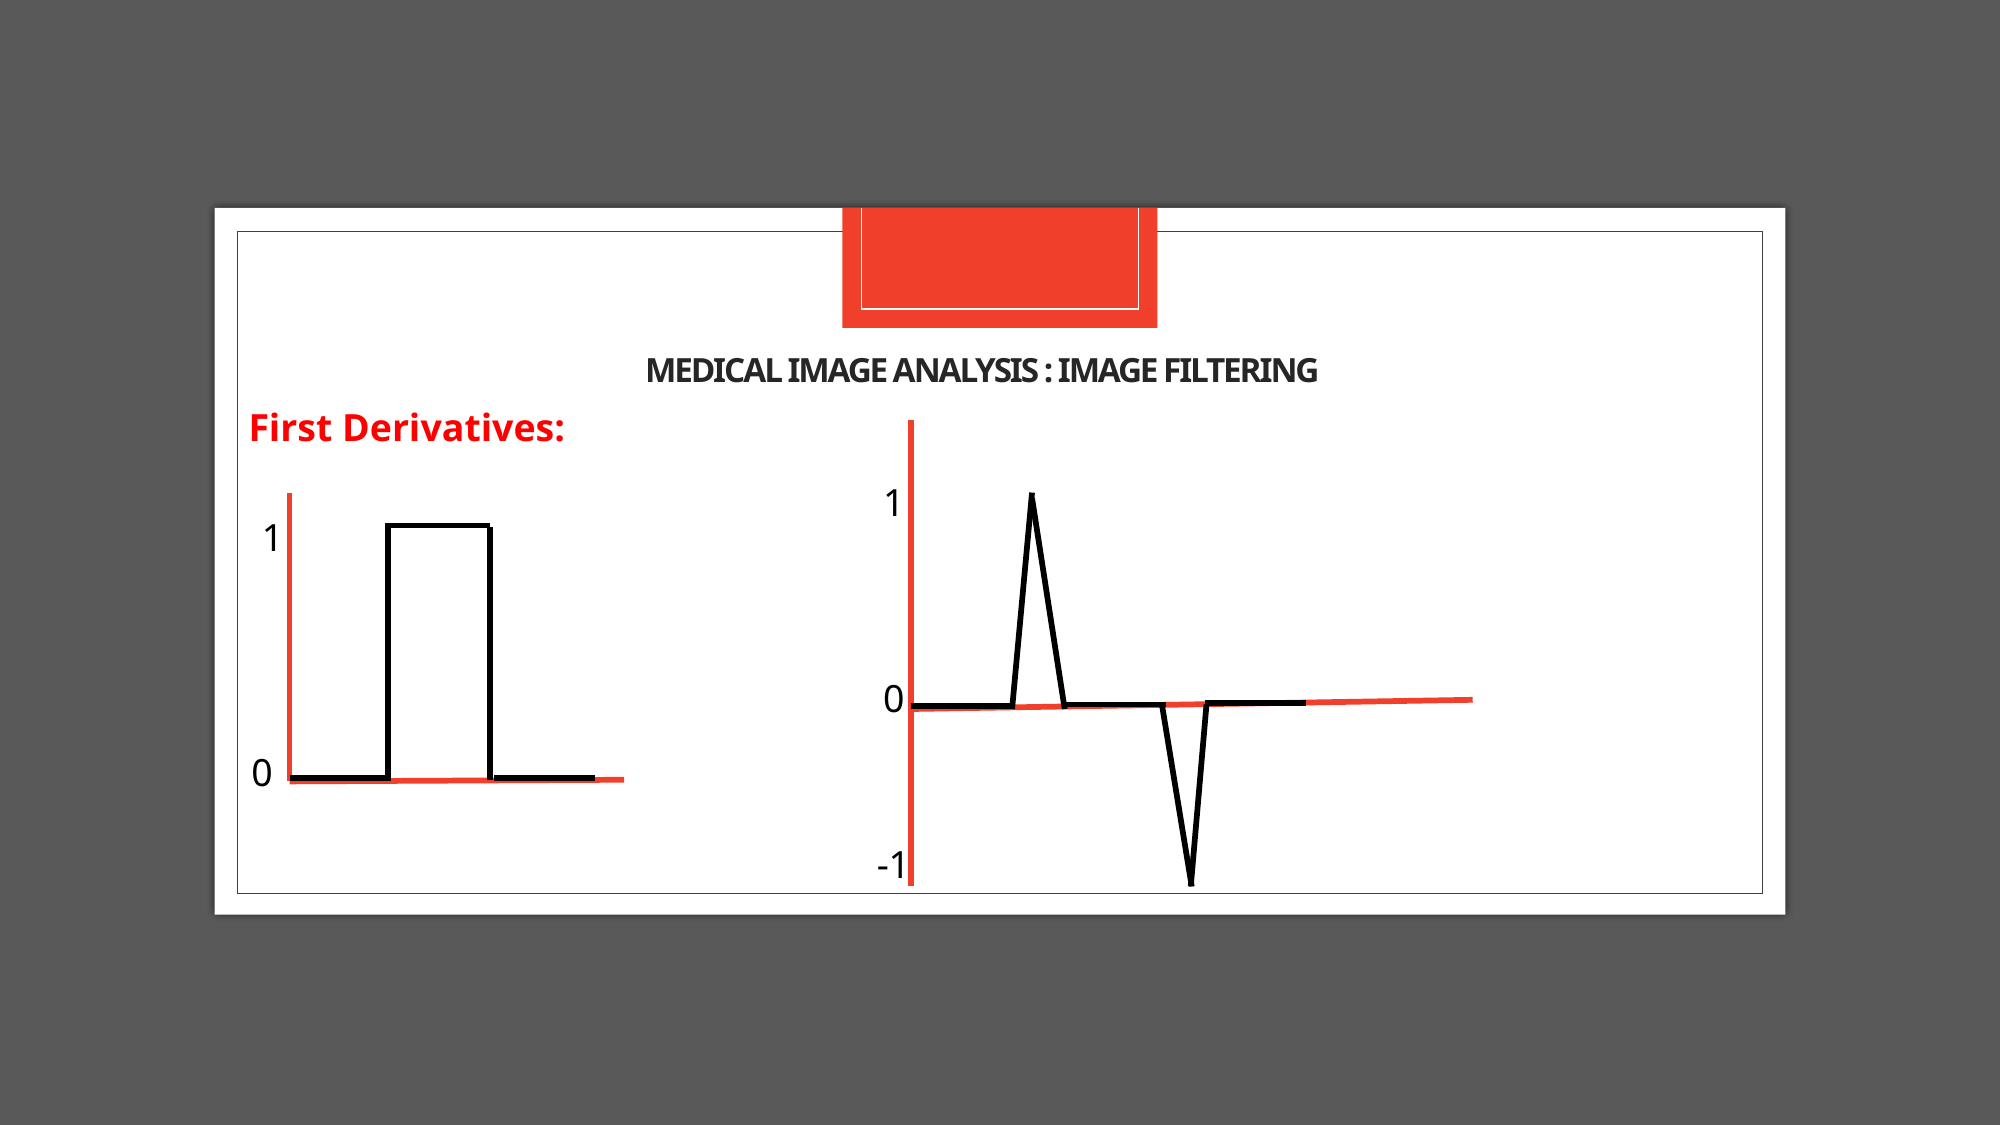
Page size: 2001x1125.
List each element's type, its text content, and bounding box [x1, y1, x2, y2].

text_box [1161, 704, 1185, 887]
text_box 1 [247, 506, 284, 566]
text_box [910, 699, 1006, 705]
title Medical image analysis : image filtering [249, 335, 1716, 411]
text_box First Derivatives: [233, 396, 1234, 457]
text_box 0 [236, 741, 288, 802]
text_box 1 [868, 471, 906, 532]
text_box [1011, 492, 1032, 710]
text_box 1 [294, 506, 299, 566]
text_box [1214, 699, 1473, 710]
text_box 0 [868, 667, 906, 728]
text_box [1032, 498, 1065, 709]
text_box -1 [862, 833, 926, 894]
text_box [1190, 704, 1207, 887]
